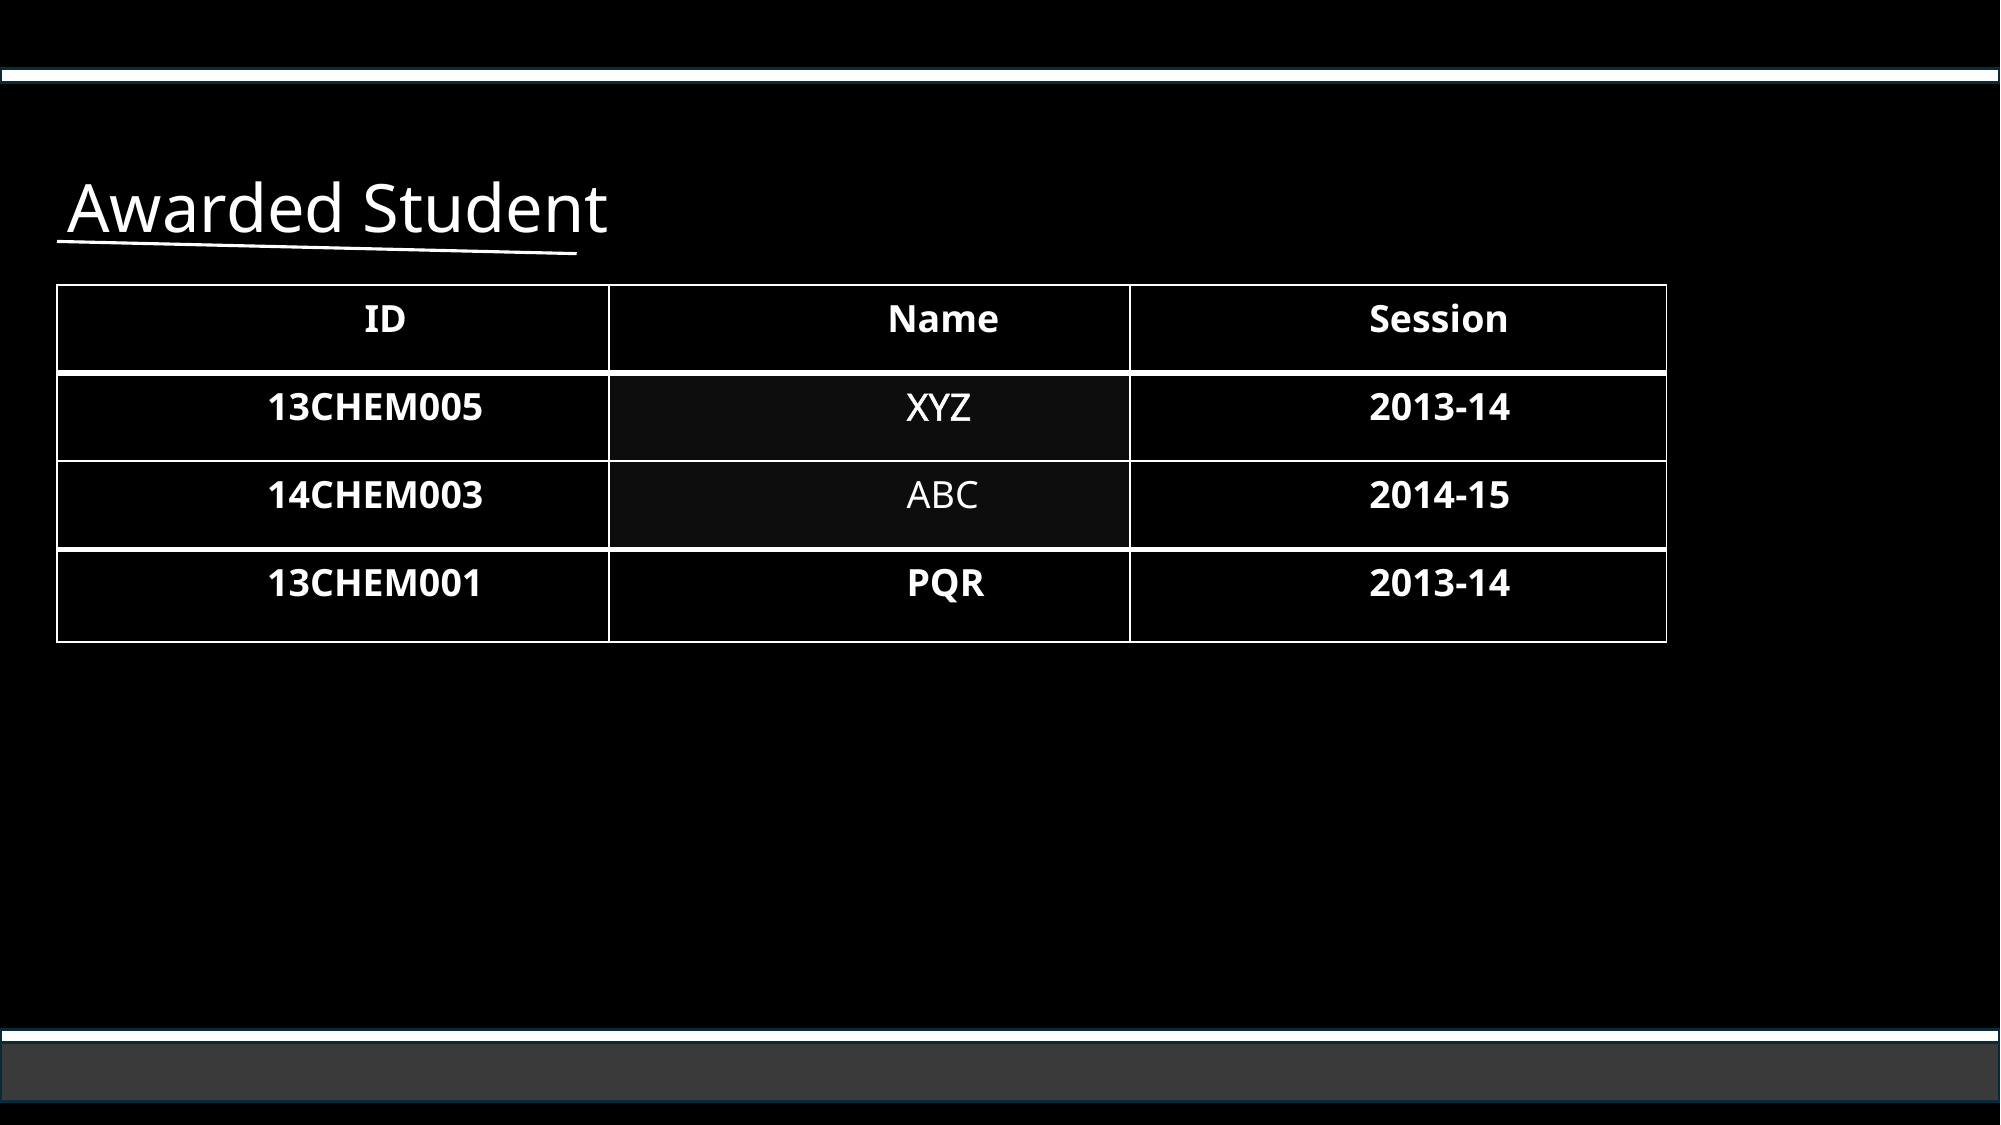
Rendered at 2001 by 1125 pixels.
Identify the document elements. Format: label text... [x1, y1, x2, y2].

table_cell 14CHEM003 [58, 462, 608, 547]
table_cell 13CHEM001 [58, 552, 608, 641]
table_header ID [58, 286, 608, 370]
text_box [0, 1028, 2000, 1044]
table_header Session [1131, 286, 1666, 370]
table_header Name [610, 286, 1129, 370]
text_box Awarded Student [52, 158, 1101, 254]
table_cell PQR [610, 552, 1129, 641]
text_box [0, 67, 2000, 84]
table_cell XYZ [610, 376, 1129, 460]
table_cell ABC [610, 462, 1129, 547]
text_box [0, 1044, 2000, 1103]
table_cell 13CHEM005 [58, 376, 608, 460]
table_cell 2013-14 [1131, 552, 1666, 641]
table_cell 2013-14 [1131, 376, 1666, 460]
table_cell 2014-15 [1131, 462, 1666, 547]
